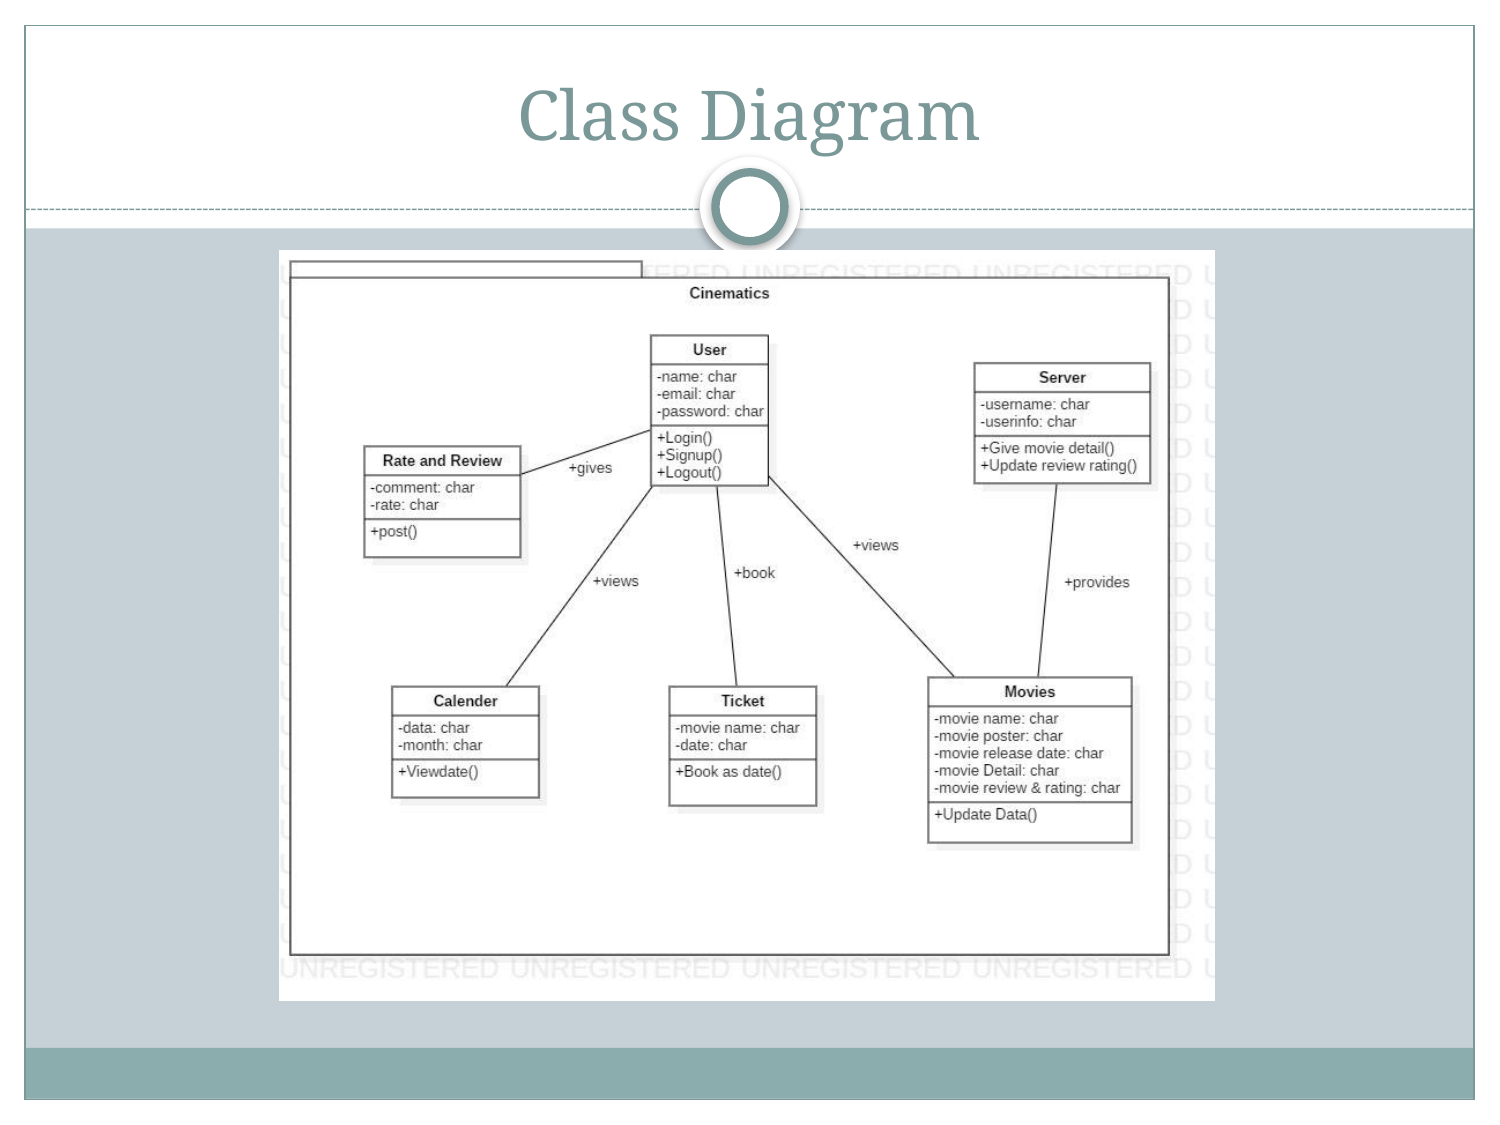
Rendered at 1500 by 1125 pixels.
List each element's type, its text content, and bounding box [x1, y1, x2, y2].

title Class Diagram [49, 37, 1450, 162]
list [279, 250, 1215, 1001]
